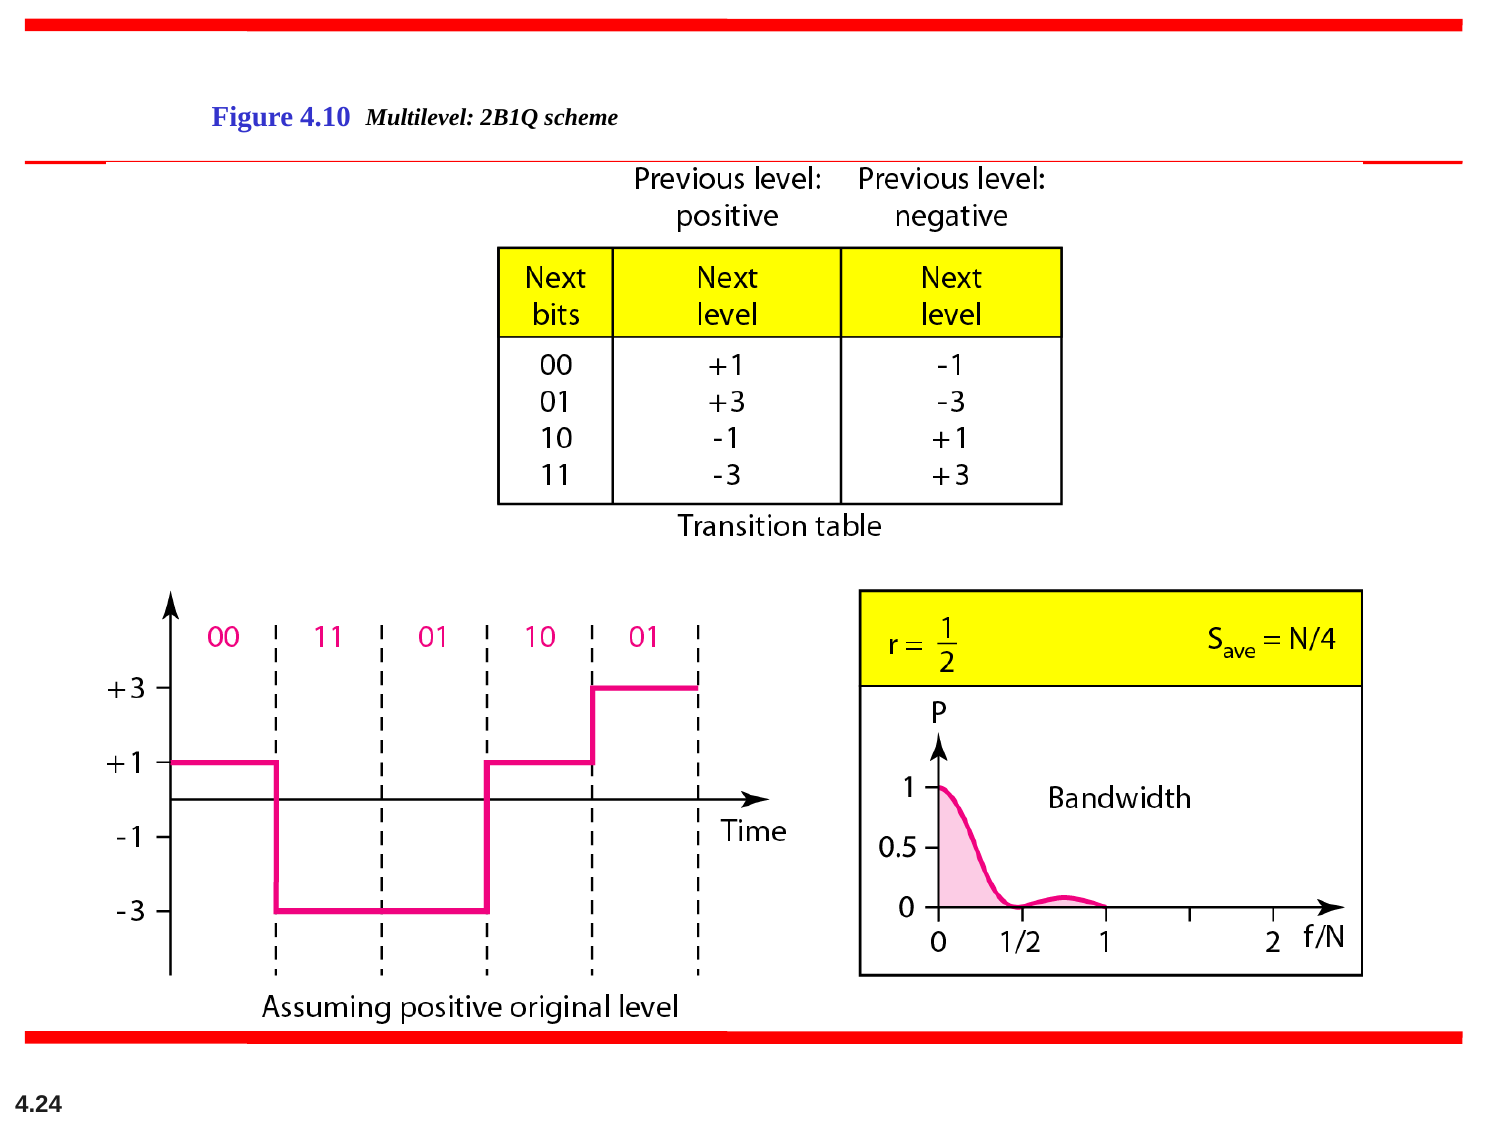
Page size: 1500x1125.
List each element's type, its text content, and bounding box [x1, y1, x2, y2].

text_box Figure 4.10 Multilevel: 2B1Q scheme [196, 62, 634, 140]
picture [105, 162, 1363, 1025]
slide_number 4.24 [0, 1050, 313, 1125]
